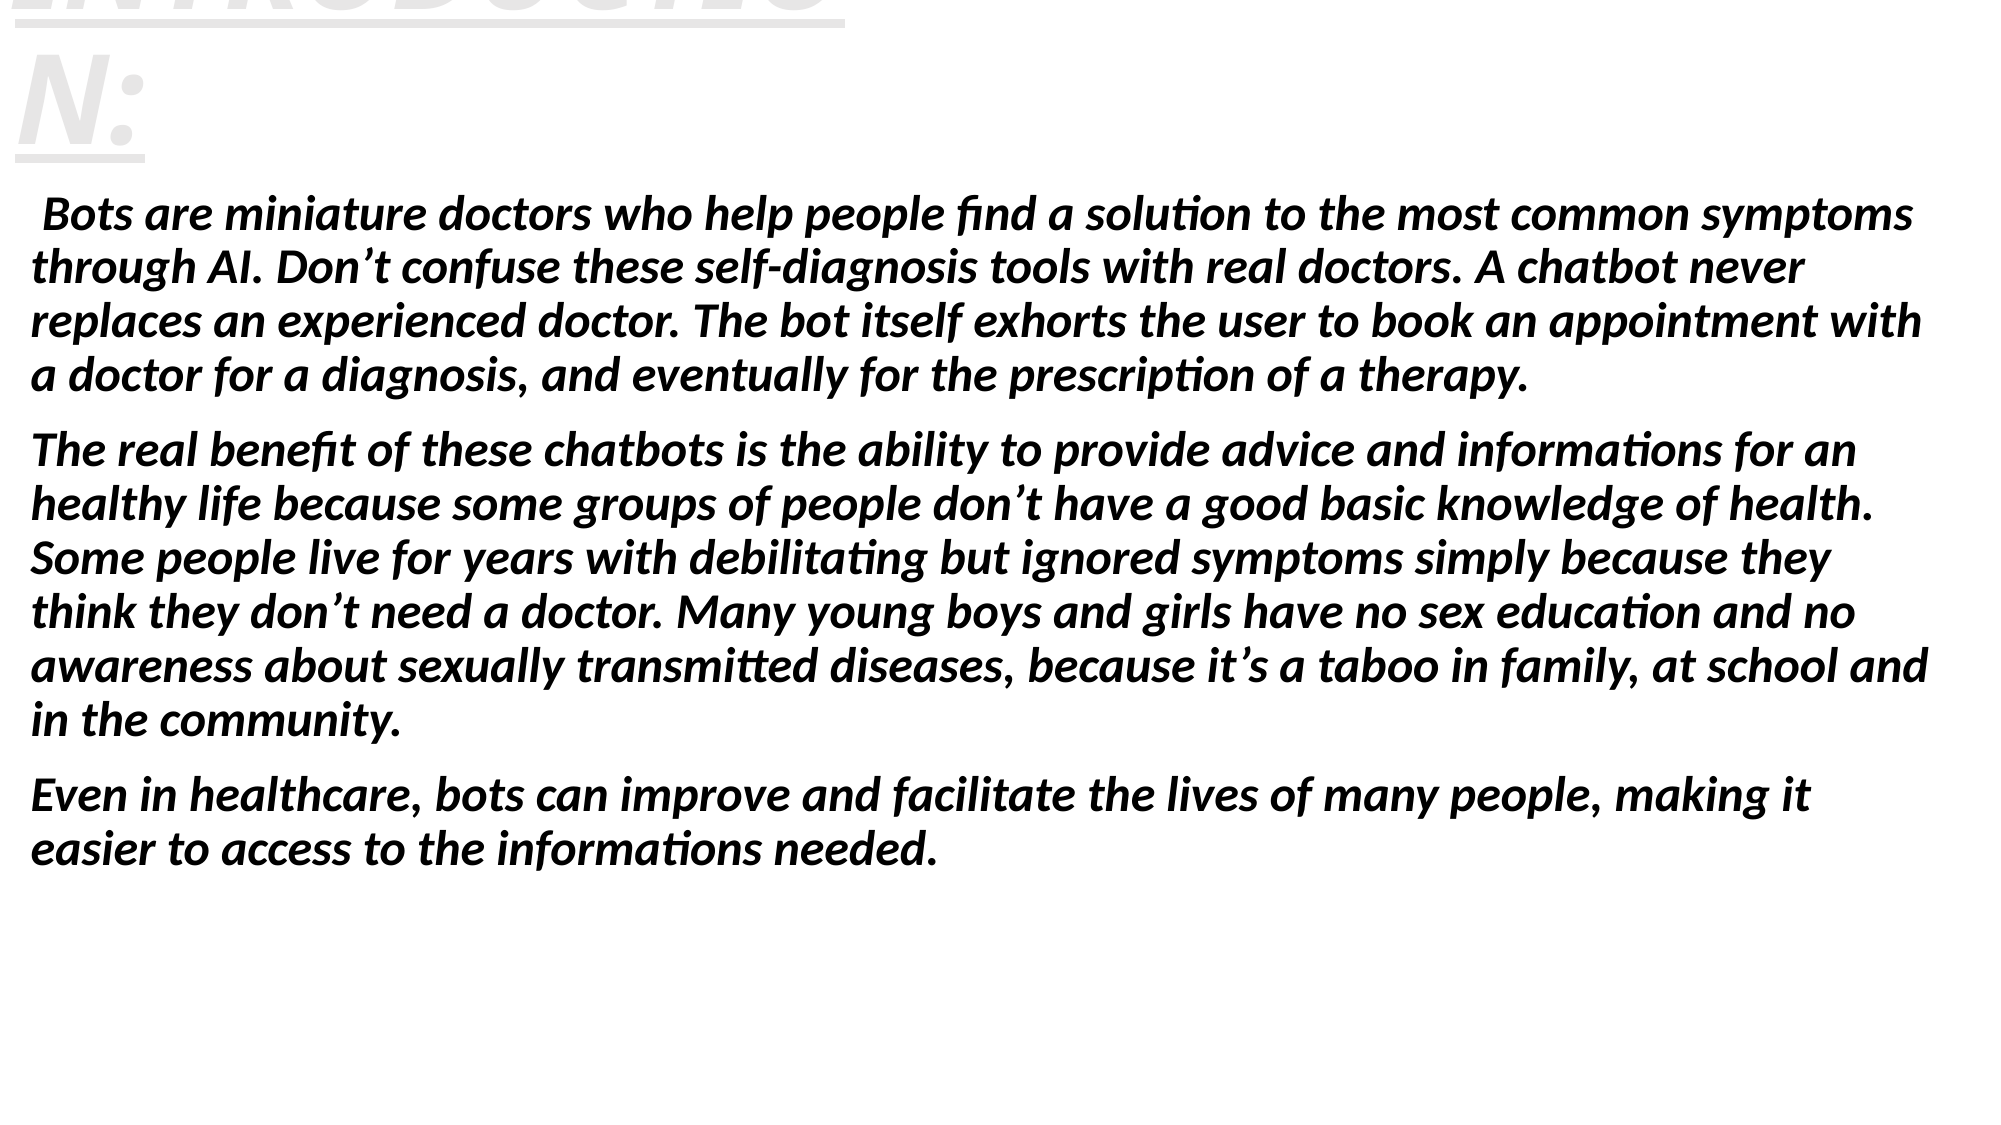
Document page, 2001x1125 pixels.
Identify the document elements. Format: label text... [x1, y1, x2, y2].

title INTRODUCTION: [0, 12, 863, 180]
list Bots are miniature doctors who help people find a solution to the most common symptoms through AI. Don’t confuse these self-diagnosis tools with real doctors. A chatbot never replaces an experienced doctor. The bot itself exhorts the user to book an appointment with a doctor for a diagnosis, and eventually for the prescription of a therapy. The real benefit of these chatbots is the ability to provide advice and informations for an healthy life because some groups of people don’t have a good basic knowledge of health. Some people live for years with debilitating but ignored symptoms simply because they think they don’t need a doctor. Many young boys and girls have no sex education and no awareness about sexually transmitted diseases, because it’s a taboo in family, at school and in the community. Even in healthcare, bots can improve and facilitate the lives of many people, making it easier to access to the informations needed. [15, 179, 1959, 1099]
